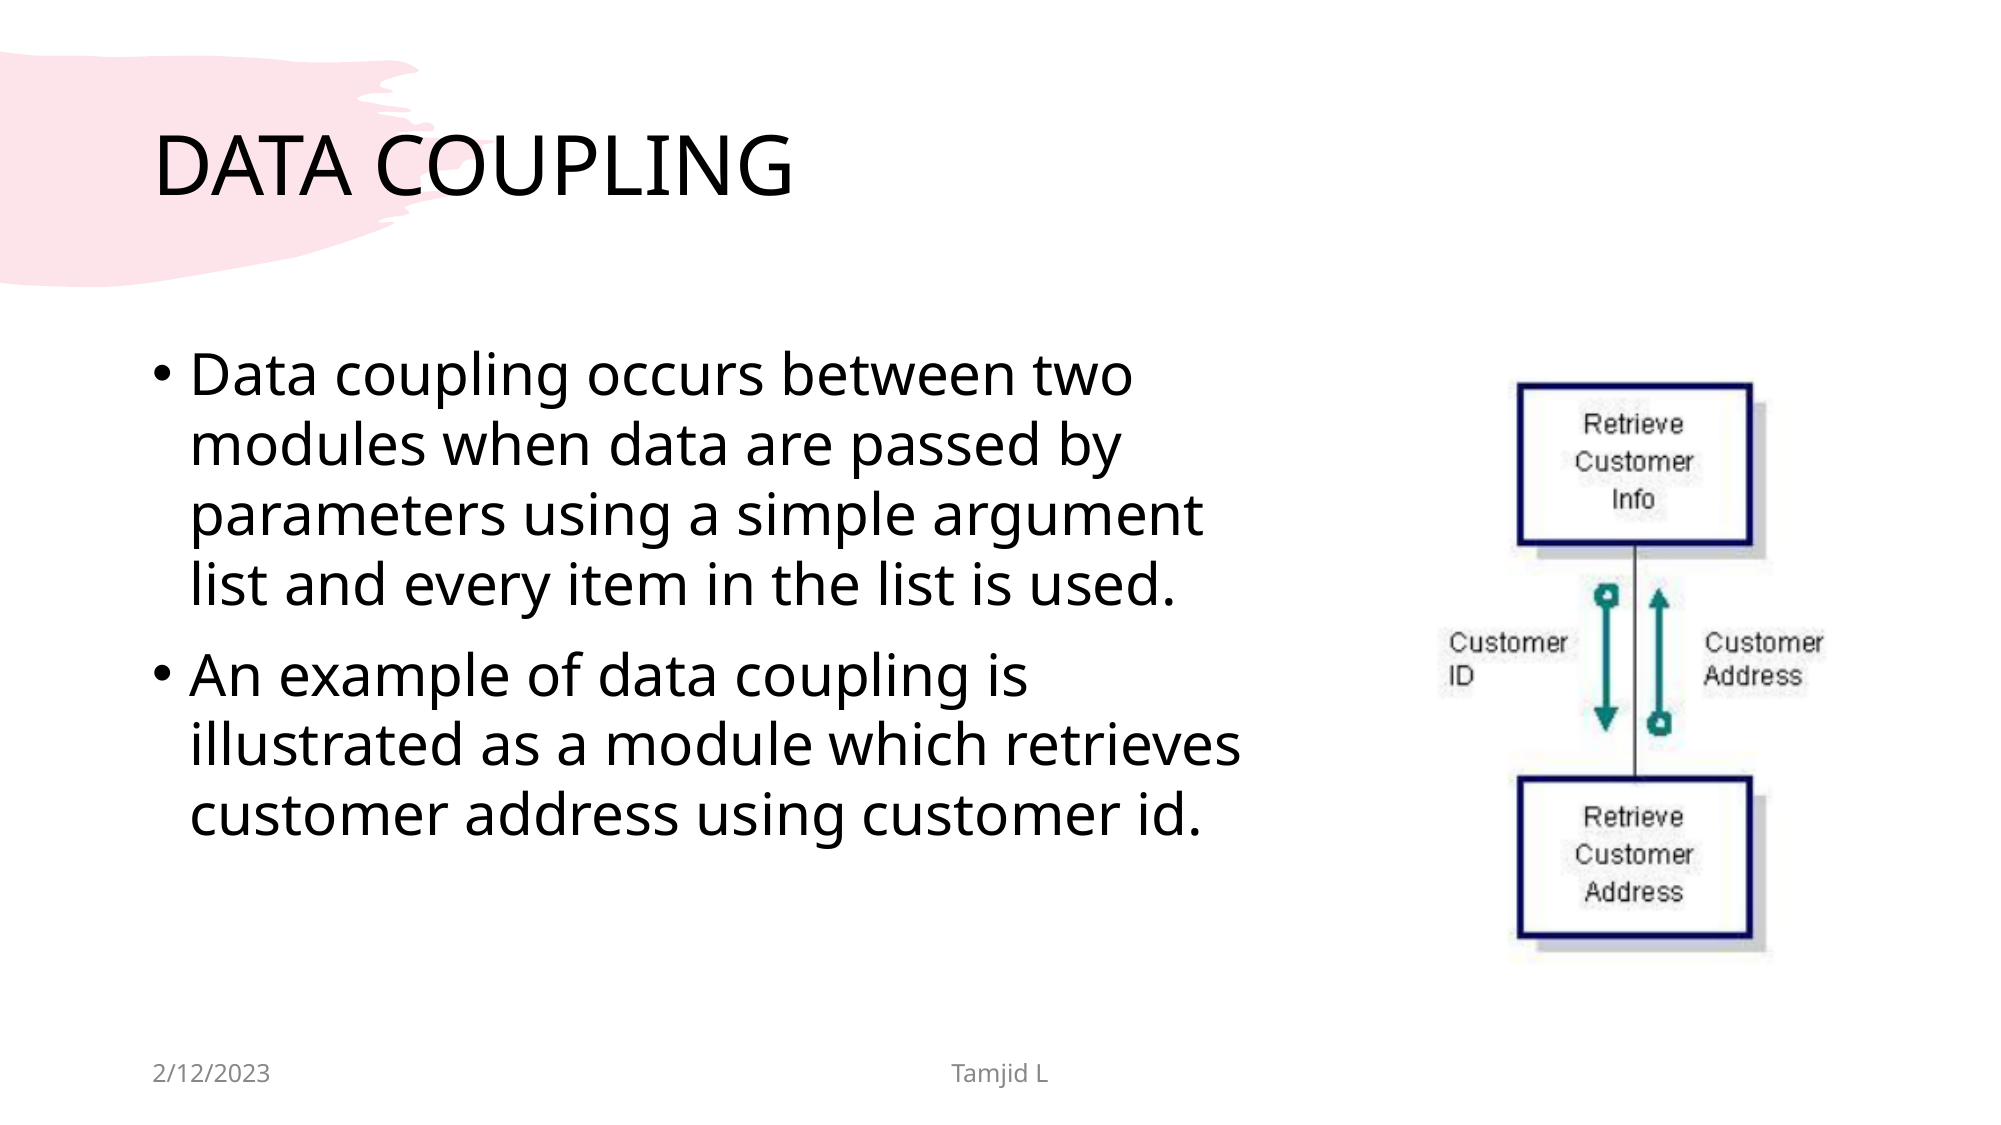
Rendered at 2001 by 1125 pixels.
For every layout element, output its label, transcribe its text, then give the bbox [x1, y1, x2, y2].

footer Tamjid L [662, 1042, 1338, 1103]
list Data coupling occurs between two modules when data are passed by parameters using a simple argument list and every item in the list is used. An example of data coupling is illustrated as a module which retrieves customer address using customer id. [137, 329, 1293, 1013]
picture [1429, 377, 1844, 965]
title DATA COUPLING [137, 59, 1863, 278]
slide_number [137, 1042, 588, 1103]
